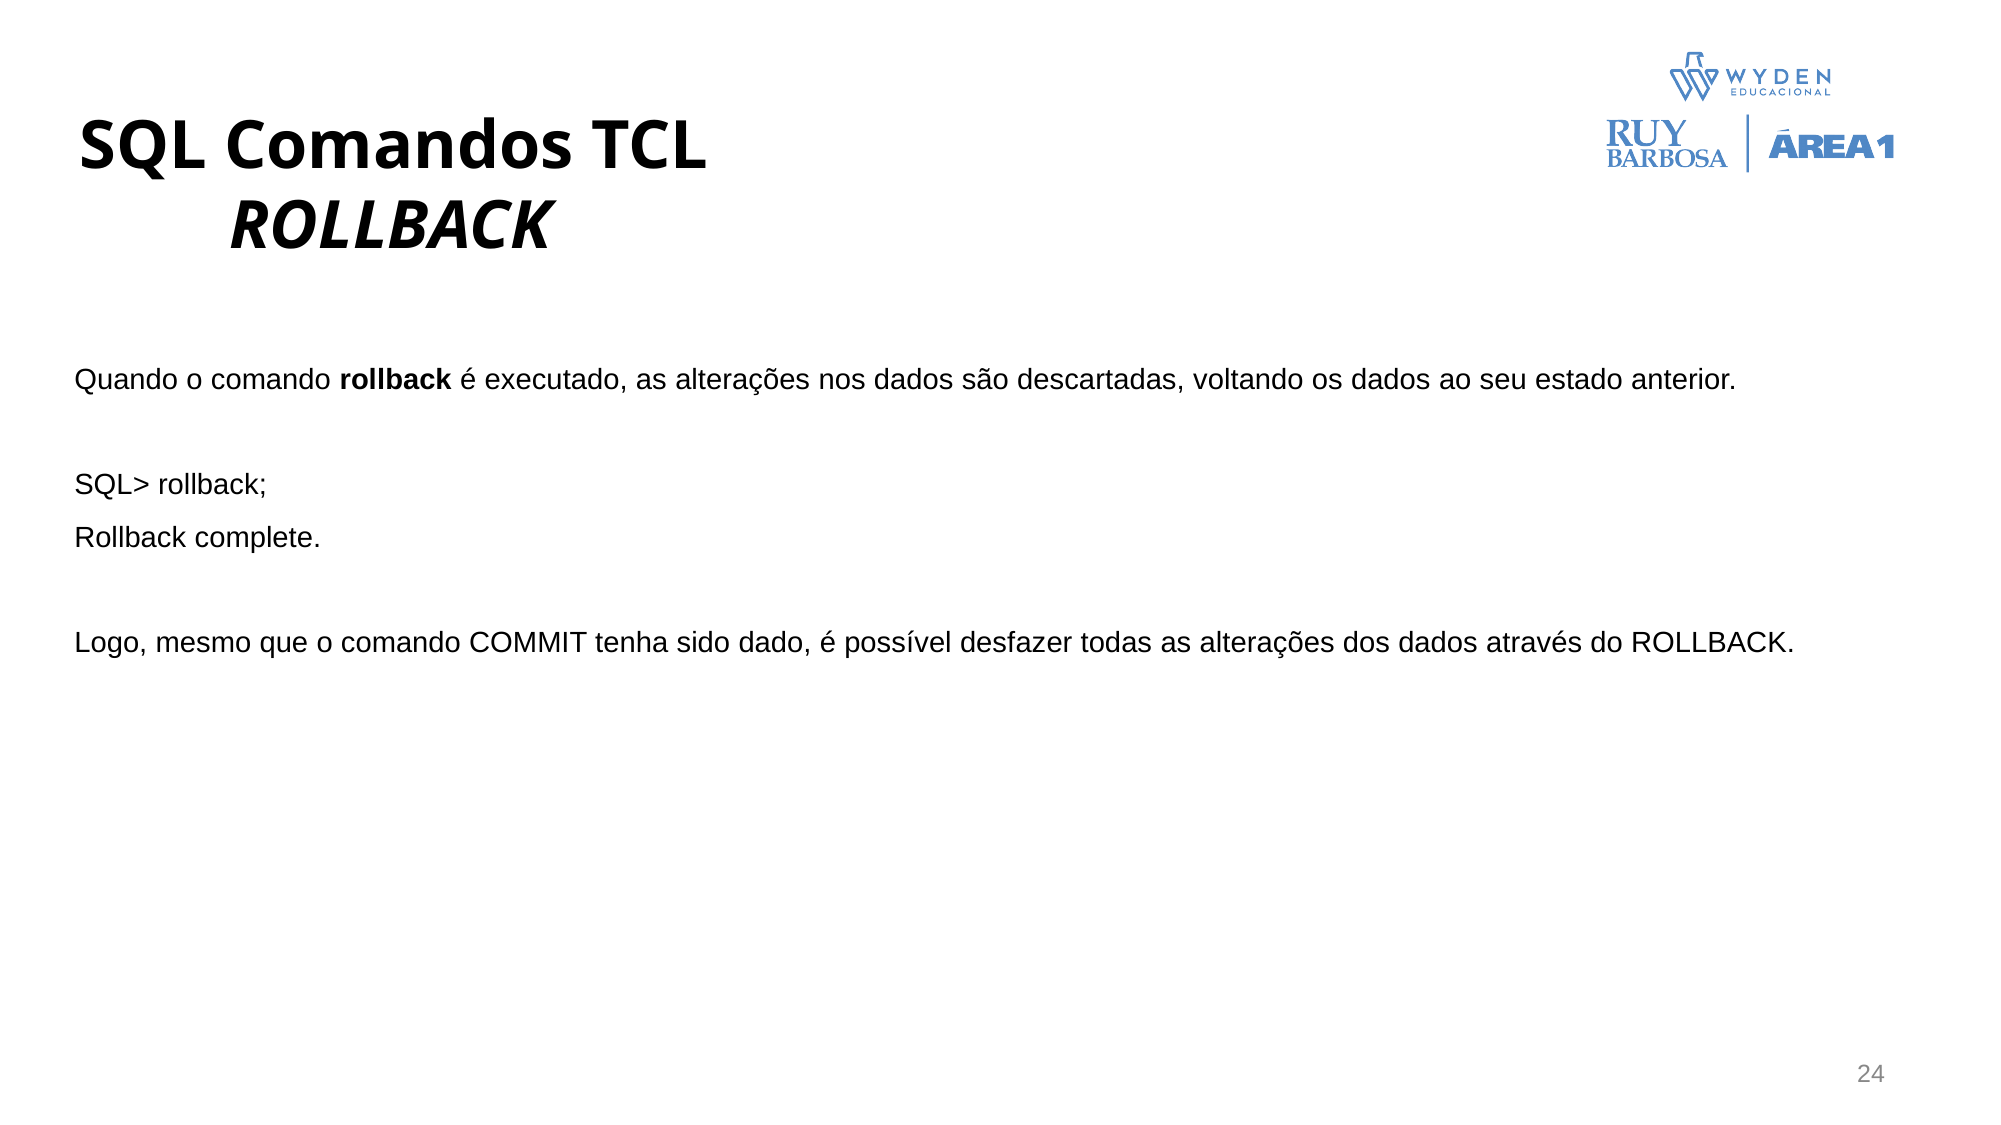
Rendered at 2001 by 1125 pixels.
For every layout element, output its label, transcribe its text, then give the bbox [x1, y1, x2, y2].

text_box Quando o comando rollback é executado, as alterações nos dados são descartadas, voltando os dados ao seu estado anterior. SQL> rollback; Rollback complete. Logo, mesmo que o comando COMMIT tenha sido dado, é possível desfazer todas as alterações dos dados através do ROLLBACK. [59, 335, 1925, 897]
text_box SQL Comandos TCL ROLLBACK [64, 94, 1366, 271]
picture [1554, 0, 1946, 226]
text_box [0, 0, 2000, 287]
slide_number ‹#› [1433, 1042, 1900, 1103]
